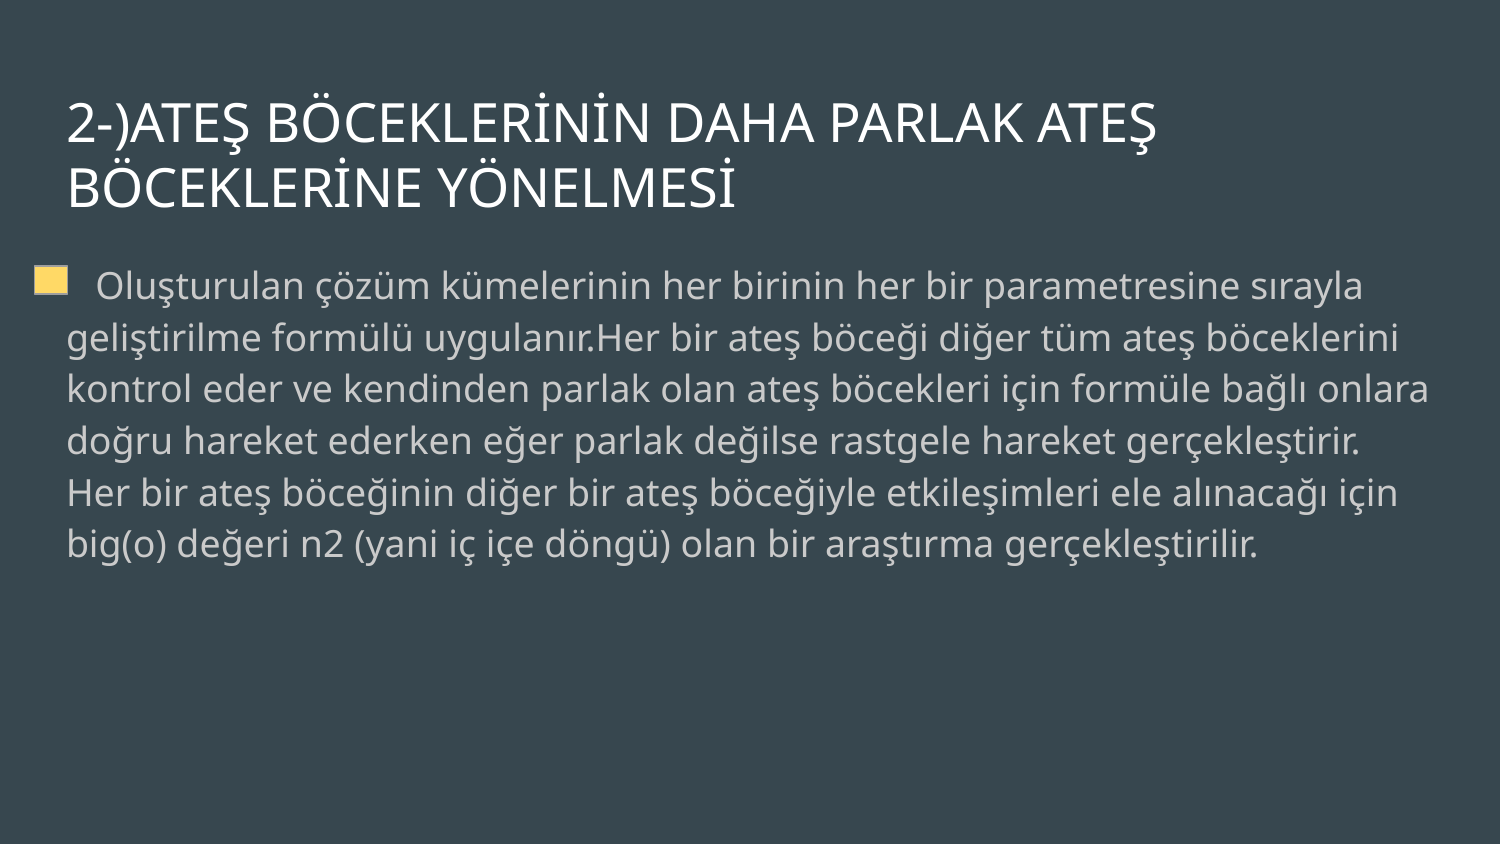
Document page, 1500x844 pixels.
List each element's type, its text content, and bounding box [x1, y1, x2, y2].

title 2-)ATEŞ BÖCEKLERİNİN DAHA PARLAK ATEŞ BÖCEKLERİNE YÖNELMESİ [51, 72, 1459, 167]
text_box [34, 266, 68, 294]
list Oluşturulan çözüm kümelerinin her birinin her bir parametresine sırayla geliştirilme formülü uygulanır.Her bir ateş böceği diğer tüm ateş böceklerini kontrol eder ve kendinden parlak olan ateş böcekleri için formüle bağlı onlara doğru hareket ederken eğer parlak değilse rastgele hareket gerçekleştirir. Her bir ateş böceğinin diğer bir ateş böceğiyle etkileşimleri ele alınacağı için big(o) değeri n2 (yani iç içe döngü) olan bir araştırma gerçekleştirilir. [51, 240, 1449, 750]
